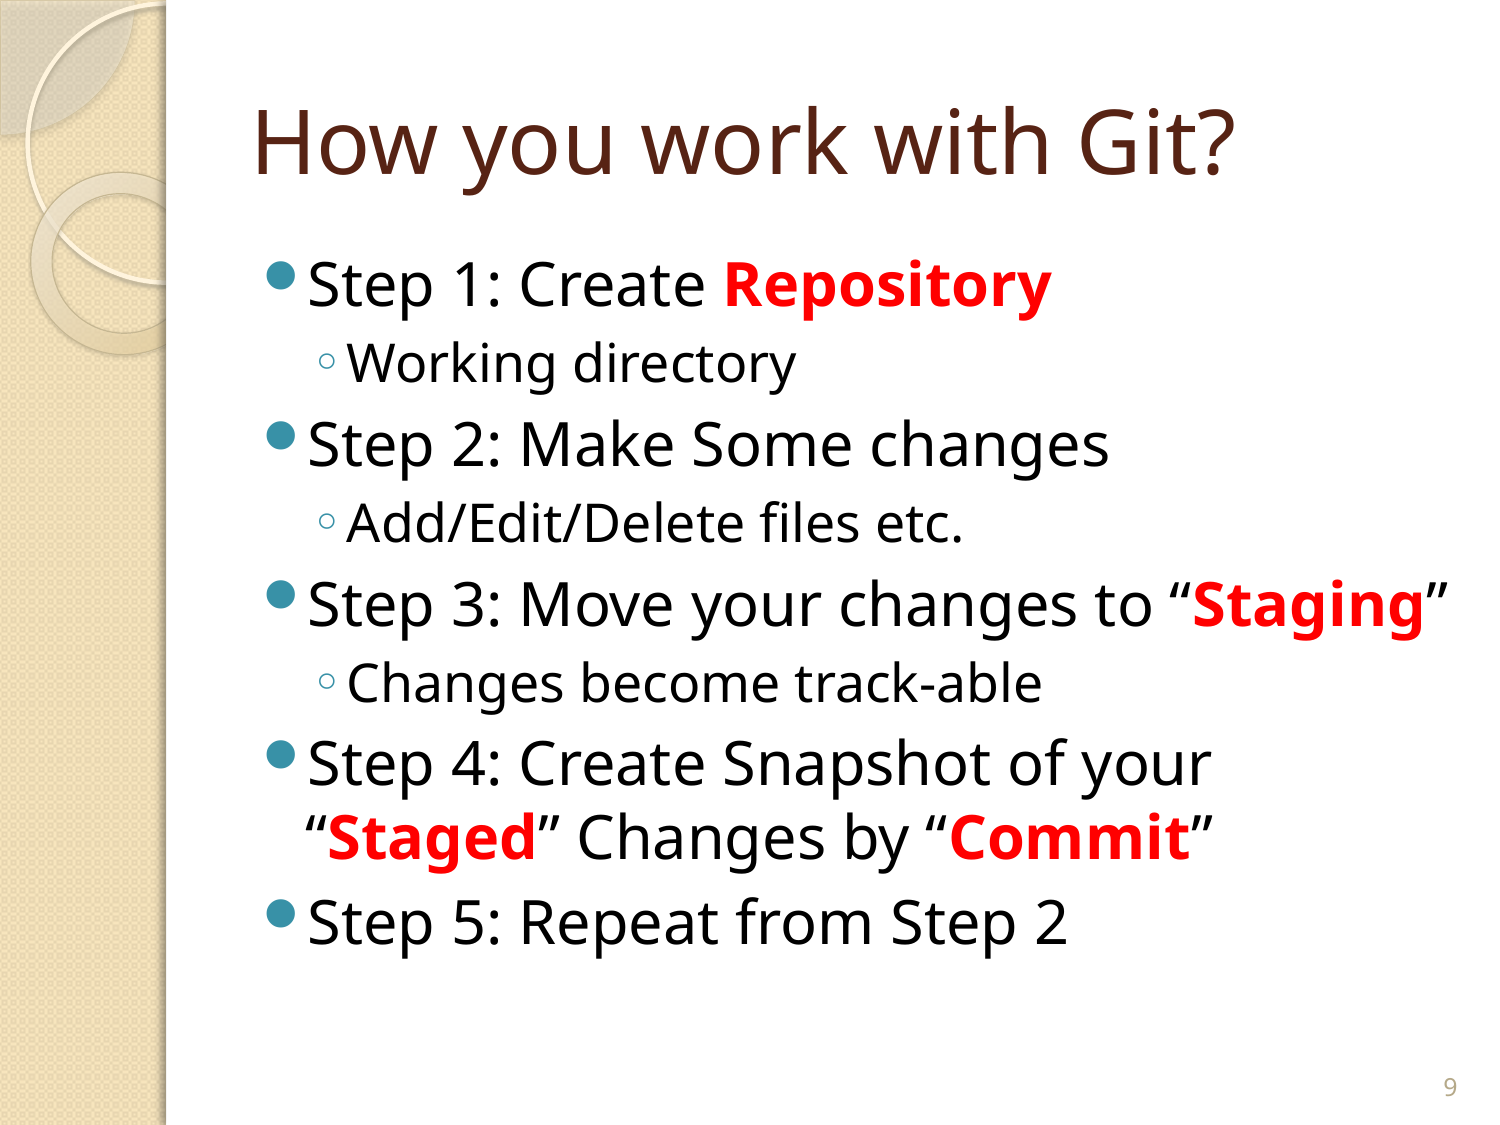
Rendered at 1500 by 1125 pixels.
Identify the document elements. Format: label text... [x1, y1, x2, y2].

slide_number 9 [1413, 1034, 1488, 1113]
list Step 1: Create Repository Working directory Step 2: Make Some changes Add/Edit/Delete files etc. Step 3: Move your changes to “Staging” Changes become track-able Step 4: Create Snapshot of your “Staged” Changes by “Commit” Step 5: Repeat from Step 2 [235, 237, 1466, 1025]
title How you work with Git? [235, 45, 1466, 233]
